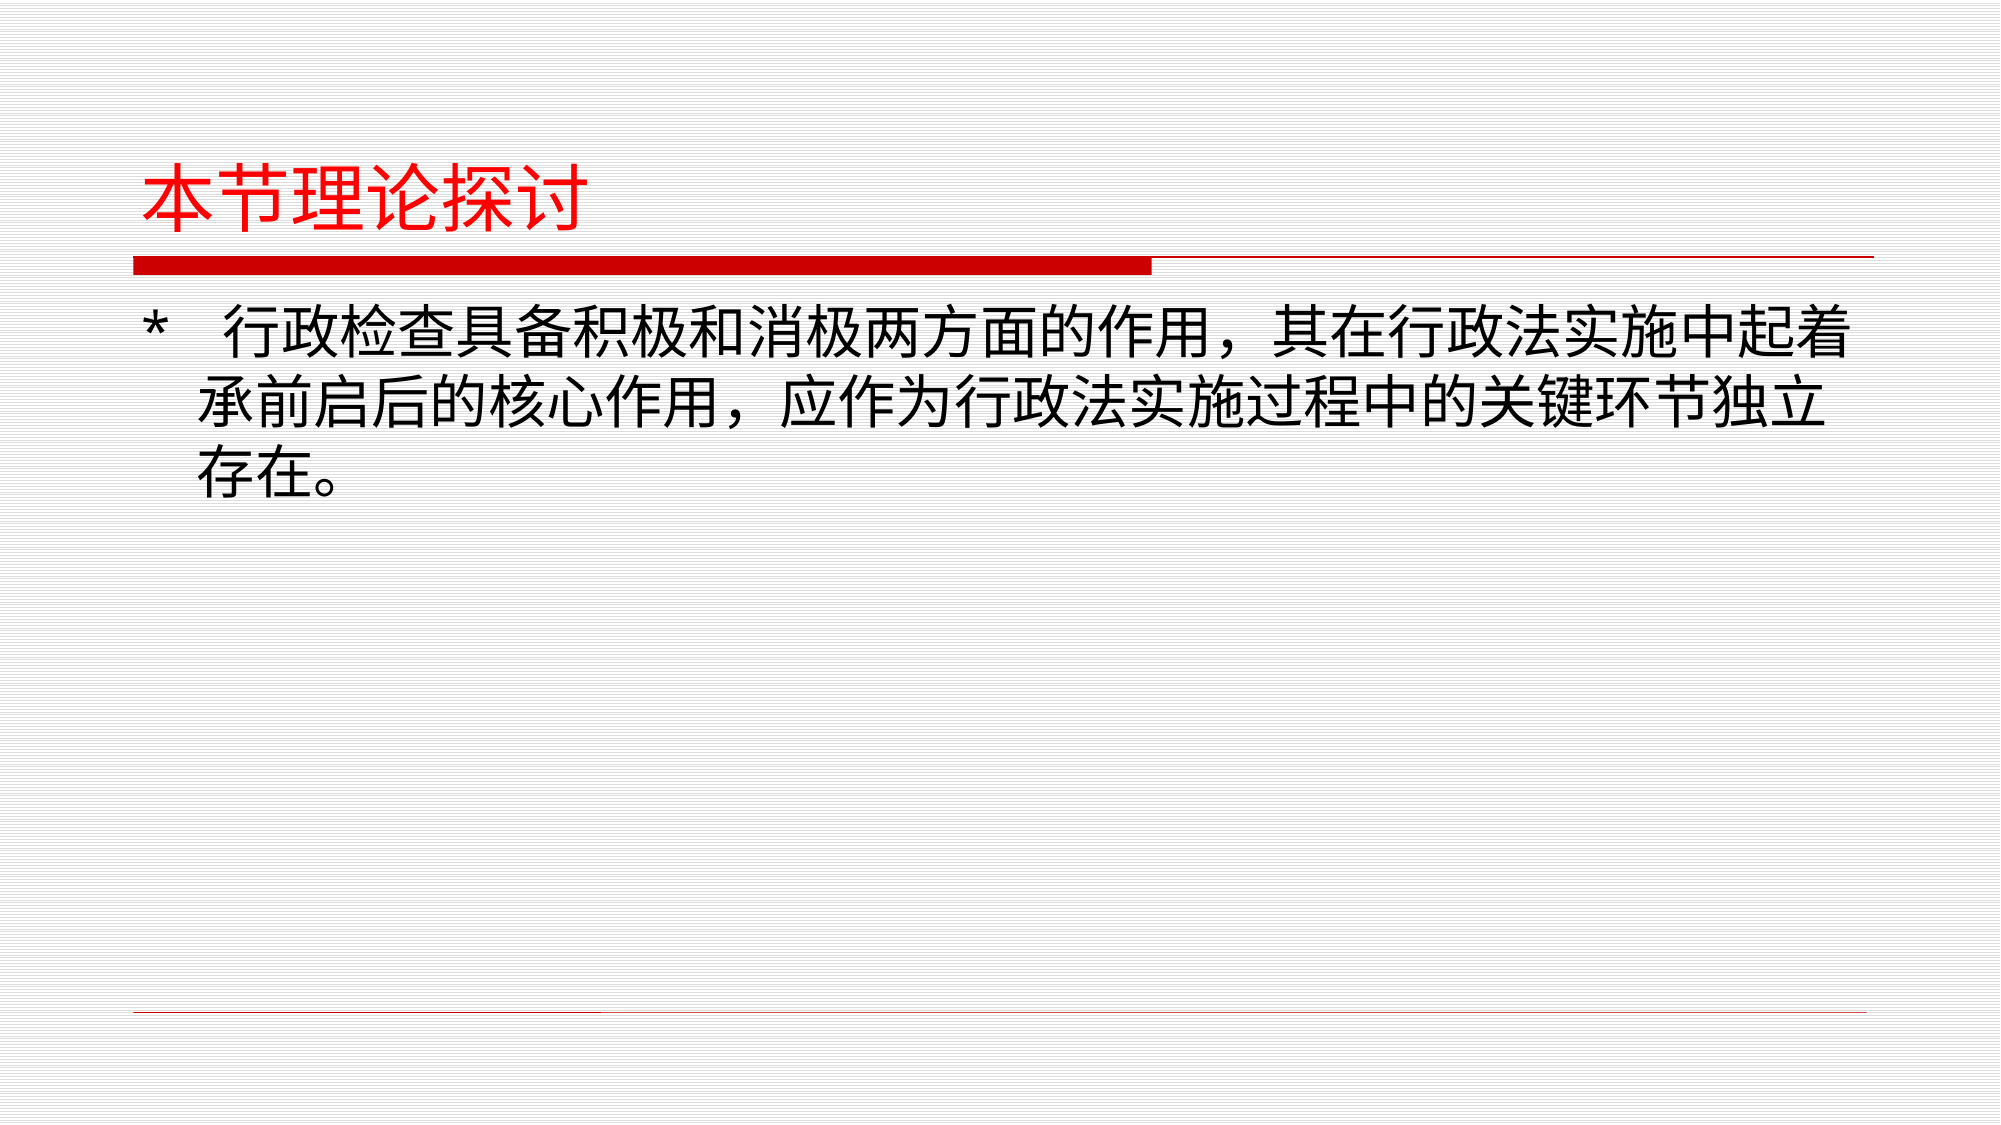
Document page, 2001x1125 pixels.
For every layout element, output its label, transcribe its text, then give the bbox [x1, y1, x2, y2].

list * 行政检查具备积极和消极两方面的作用，其在行政法实施中起着承前启后的核心作用，应作为行政法实施过程中的关键环节独立存在。 [123, 287, 1875, 988]
title 本节理论探讨 [125, 49, 1876, 250]
